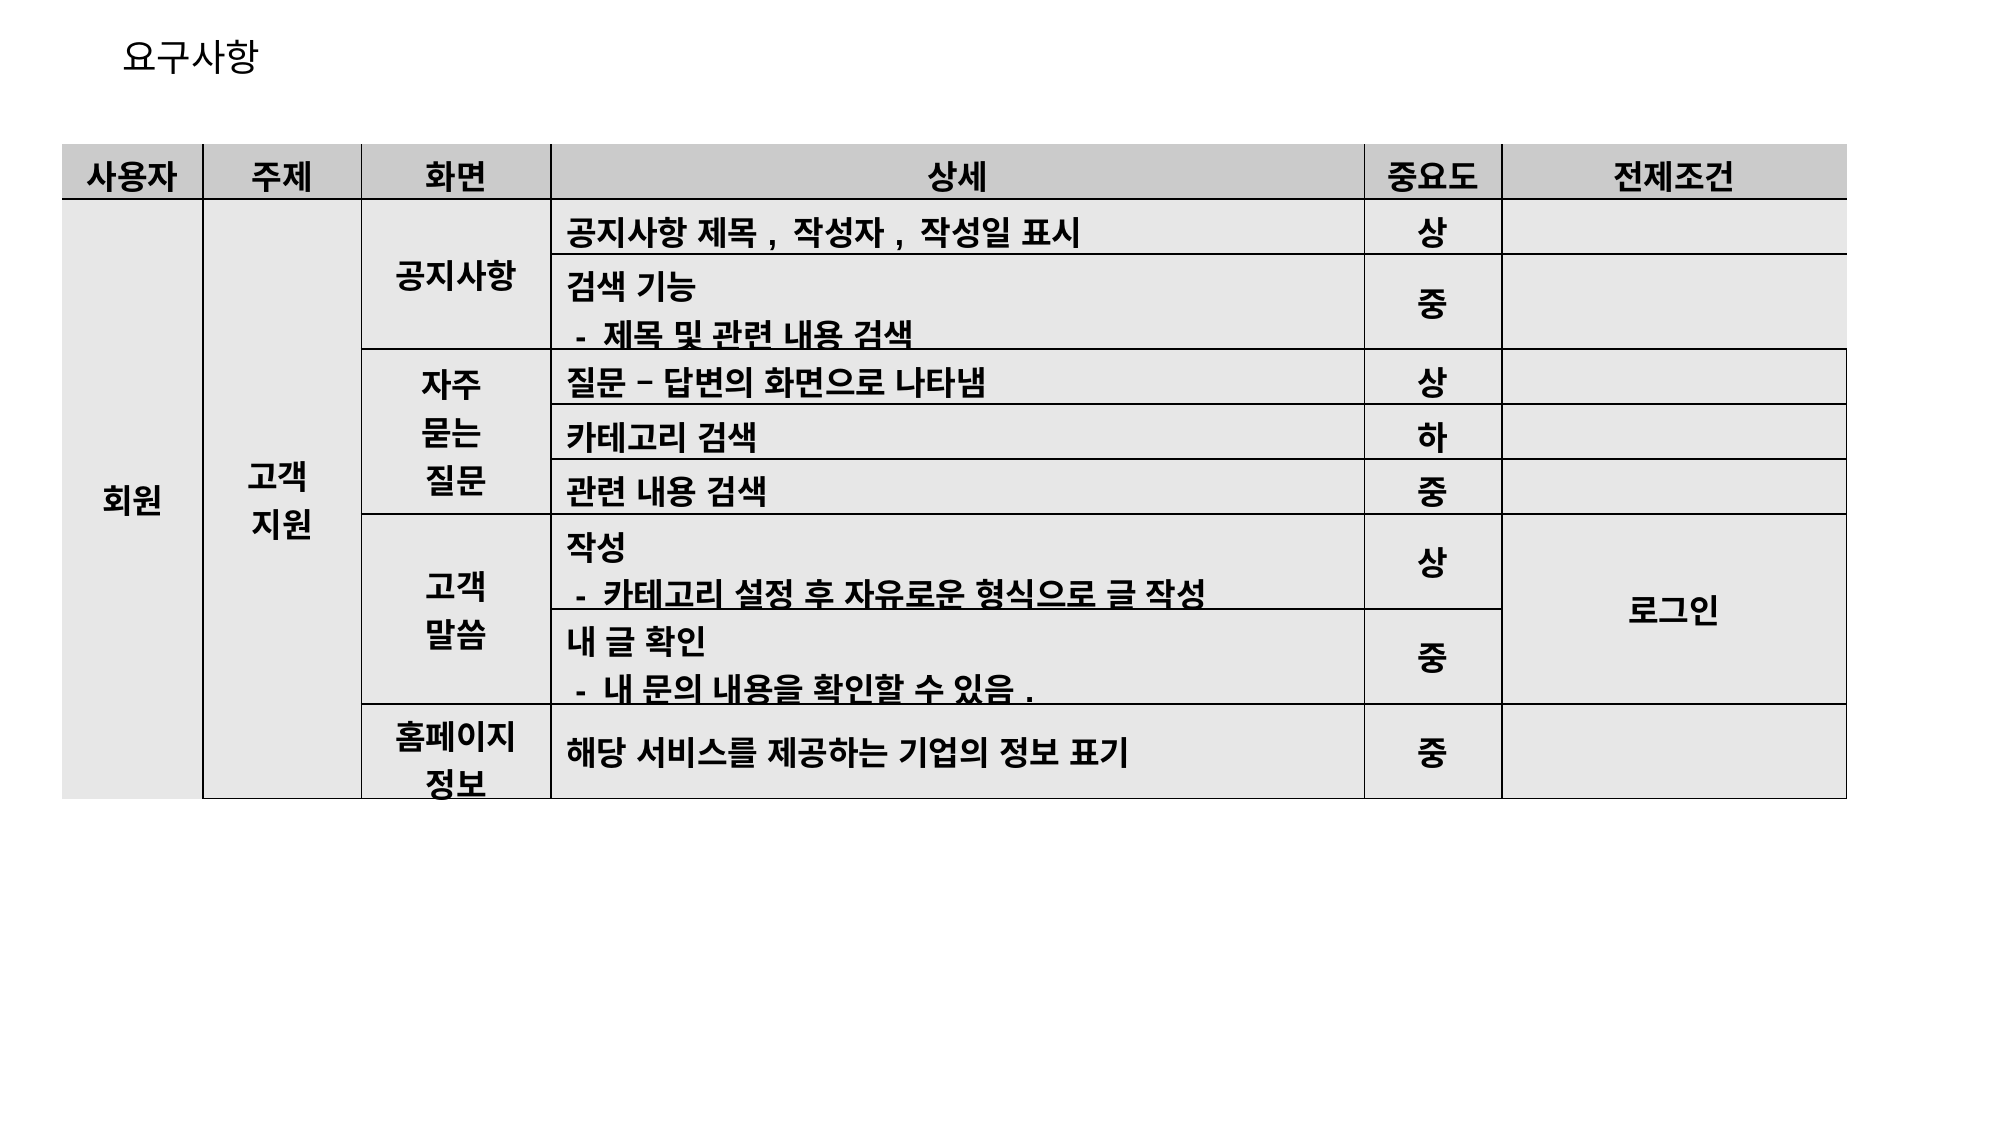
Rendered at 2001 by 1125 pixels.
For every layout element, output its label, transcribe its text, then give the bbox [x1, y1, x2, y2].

table_header 화면 [362, 144, 550, 198]
table_cell 중 [1365, 460, 1501, 513]
table_cell 고객 지원 [204, 200, 361, 798]
table_cell 검색 기능 - 제목 및 관련 내용 검색 [552, 255, 1364, 348]
table_cell 작성 - 카테고리 설정 후 자유로운 형식으로 글 작성 [552, 515, 1364, 608]
table_cell [1503, 405, 1846, 458]
table_cell 해당 서비스를 제공하는 기업의 정보 표기 [552, 705, 1364, 798]
table_cell 상 [1365, 515, 1501, 608]
table_header 전제조건 [1503, 144, 1847, 198]
table_cell 질문 – 답변의 화면으로 나타냄 [552, 350, 1364, 403]
table_cell 회원 [62, 200, 202, 799]
table_cell 공지사항 [362, 200, 550, 348]
table_cell 중 [1365, 255, 1501, 348]
table_cell 자주 묻는 질문 [362, 350, 550, 513]
table_cell 고객 말씀 [362, 515, 550, 703]
text_box 요구사항 [107, 26, 1983, 87]
table_header 중요도 [1365, 144, 1501, 198]
table_cell 내 글 확인 - 내 문의 내용을 확인할 수 있음. [552, 610, 1364, 703]
table_cell 중 [1365, 705, 1501, 798]
table_cell [1503, 255, 1847, 348]
table_header 상세 [552, 144, 1364, 198]
table_header 사용자 [62, 144, 202, 198]
table_cell 공지사항 제목, 작성자, 작성일 표시 [552, 200, 1364, 253]
table_cell [1503, 350, 1846, 403]
table_cell 관련 내용 검색 [552, 460, 1364, 513]
table_cell 상 [1365, 200, 1501, 253]
table_cell 홈페이지 정보 [362, 705, 550, 798]
table_header 주제 [204, 144, 361, 198]
table_cell [1503, 200, 1847, 253]
table_cell 하 [1365, 405, 1501, 458]
table_cell 카테고리 검색 [552, 405, 1364, 458]
table_cell [1503, 705, 1846, 798]
table_cell 로그인 [1503, 515, 1846, 703]
table_cell 상 [1365, 350, 1501, 403]
table_cell 중 [1365, 610, 1501, 703]
table_cell [1503, 460, 1846, 513]
